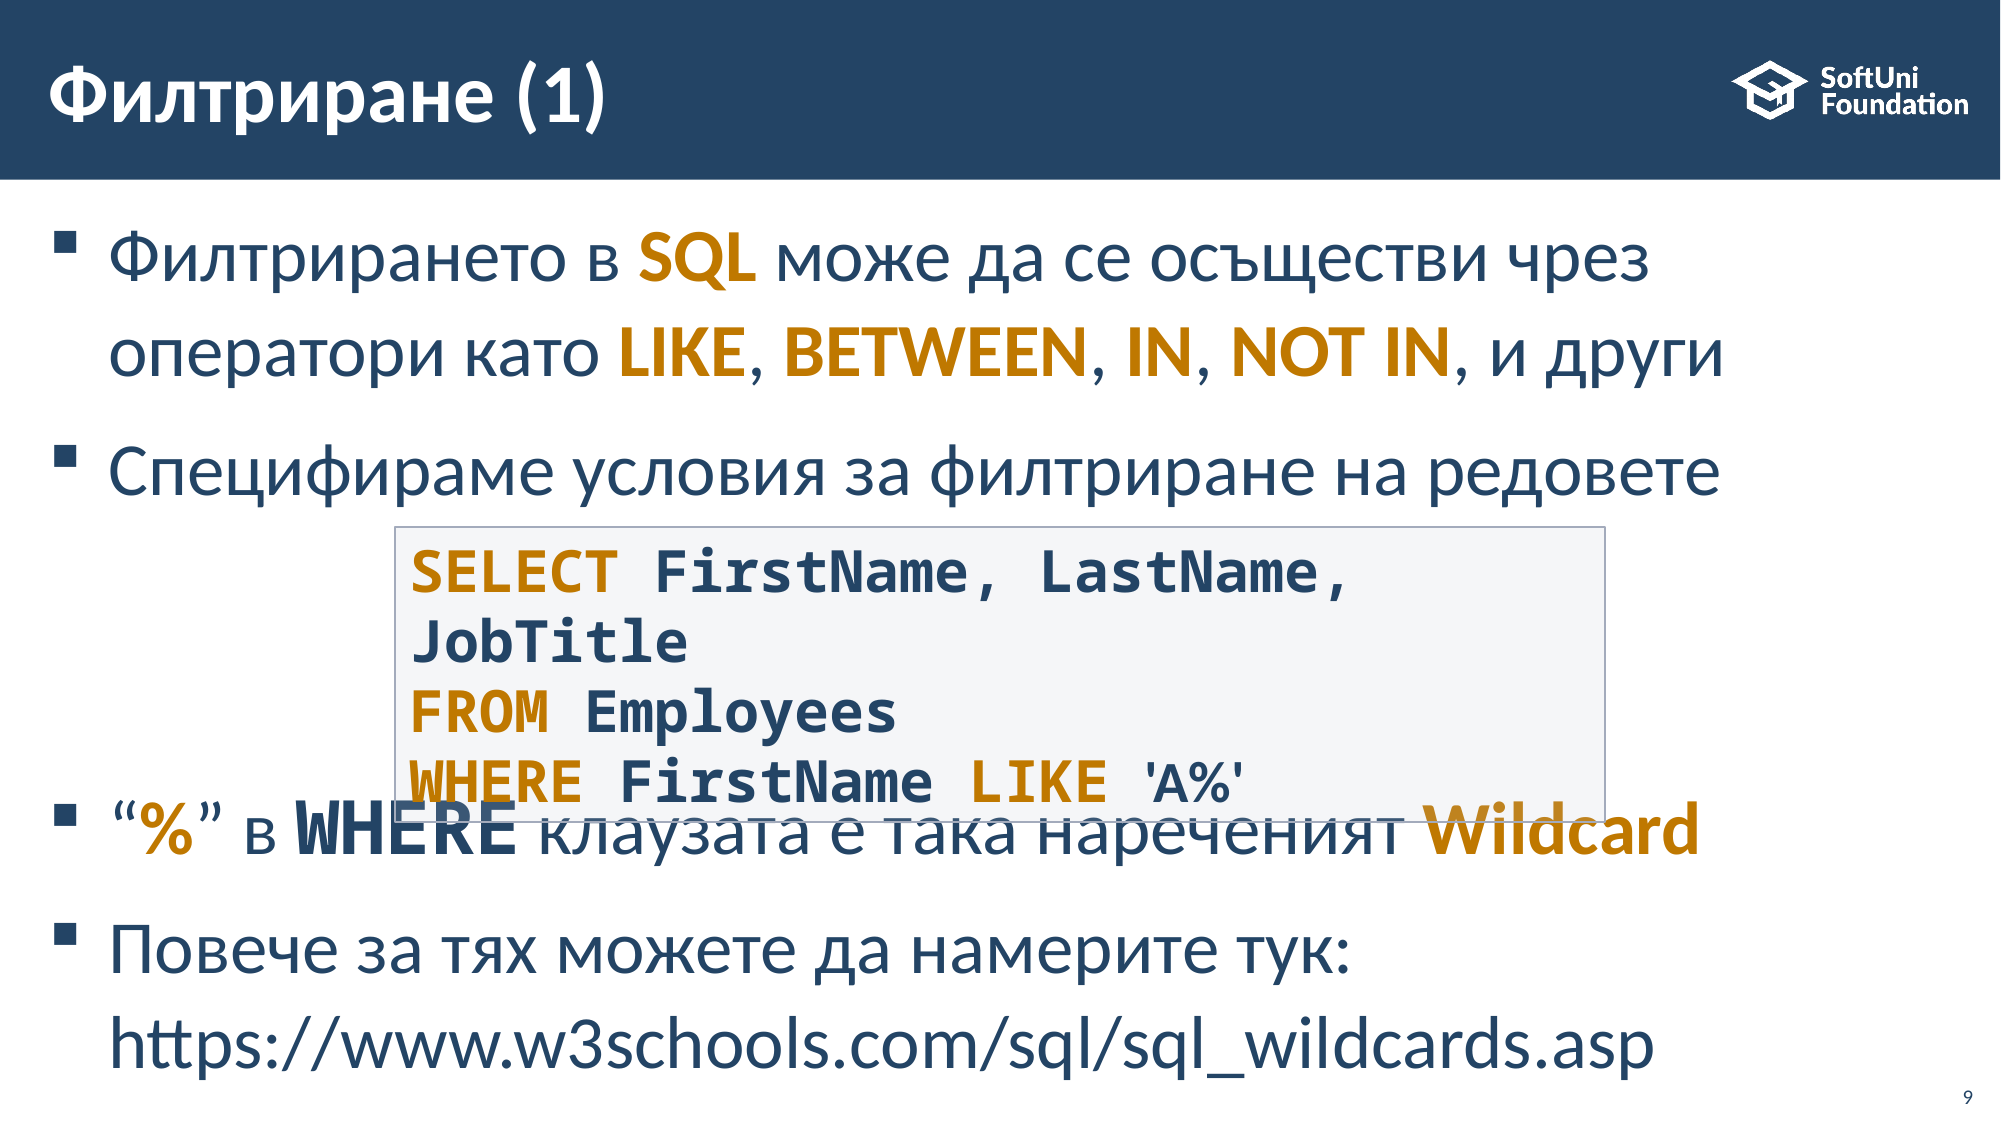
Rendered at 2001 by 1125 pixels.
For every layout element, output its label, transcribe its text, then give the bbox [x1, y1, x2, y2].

slide_number 9 [1927, 1067, 1989, 1117]
text_box SELECT FirstName, LastName, JobTitle FROM Employees WHERE FirstName LIKE 'A%' [394, 527, 1606, 822]
list Филтрирането в SQL може да се осъществи чрез оператори като LIKE, BETWEEN, IN, NOT IN, и други Специфираме условия за филтриране на редовете “%” в WHERE клаузата е така нареченият Wildcard Повече за тях можете да намерите тук: https://www.w3schools.com/sql/sql_wildcards.asp [31, 196, 1970, 1104]
picture [1731, 60, 1968, 120]
title Филтриране (1) [31, 16, 1716, 162]
